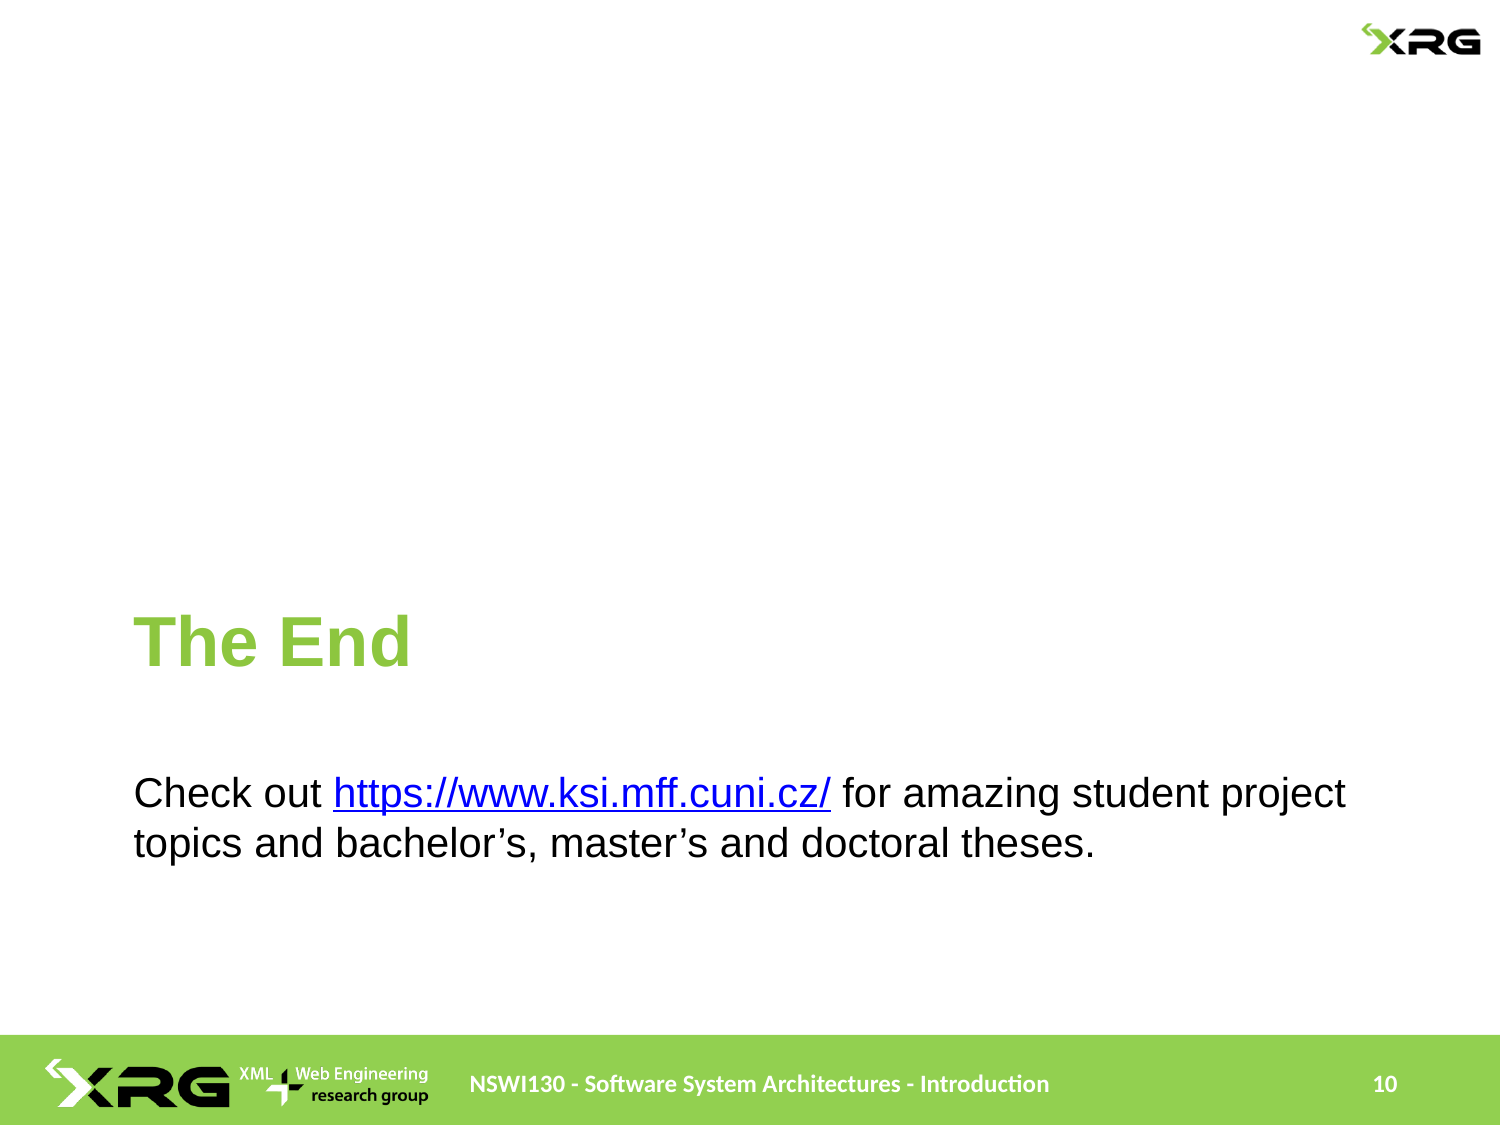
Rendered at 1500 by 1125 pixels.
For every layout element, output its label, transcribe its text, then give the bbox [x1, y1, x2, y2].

picture [37, 1054, 435, 1111]
title The End Check out https://www.ksi.mff.cuni.cz/ for amazing student project topics and bachelor’s, master’s and doctoral theses. [118, 588, 1394, 947]
picture [1357, 19, 1483, 60]
slide_number 10 [1357, 1034, 1483, 1125]
footer NSWI130 - Software System Architectures - Introduction [454, 1034, 1357, 1125]
